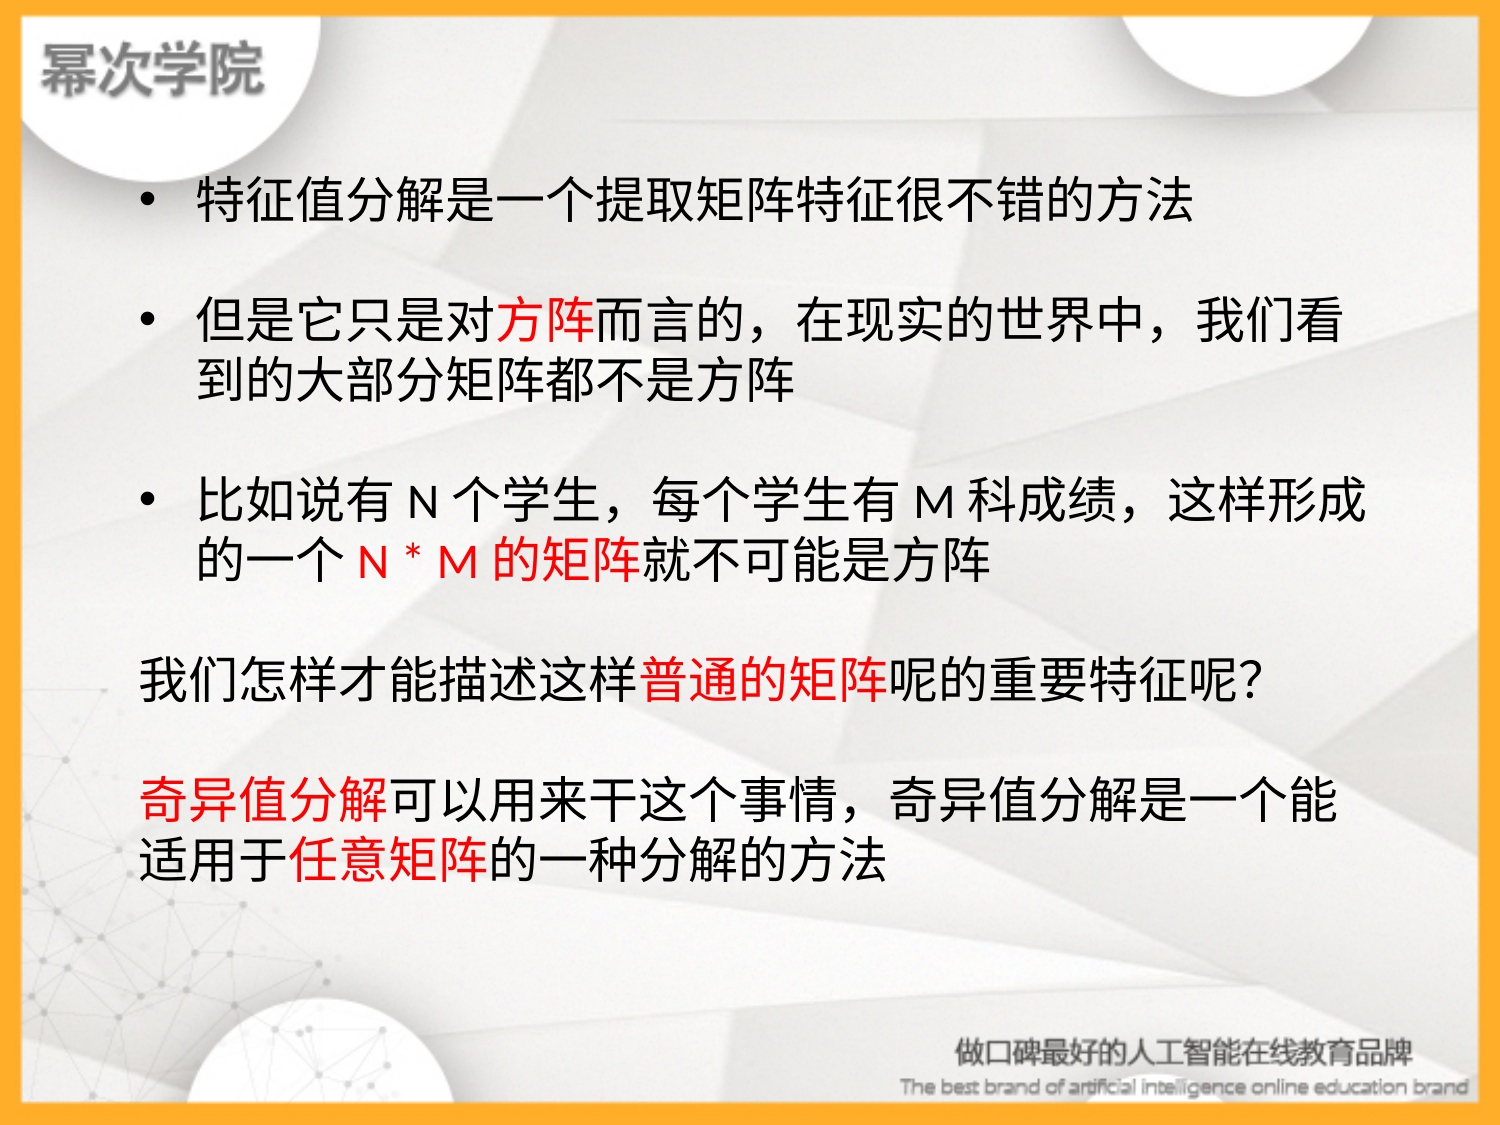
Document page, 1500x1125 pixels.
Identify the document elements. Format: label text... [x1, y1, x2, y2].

picture [0, 0, 1500, 1125]
text_box 特征值分解是一个提取矩阵特征很不错的方法 但是它只是对方阵而言的，在现实的世界中，我们看到的大部分矩阵都不是方阵 比如说有N个学生，每个学生有M科成绩，这样形成的一个N * M的矩阵就不可能是方阵 我们怎样才能描述这样普通的矩阵呢的重要特征呢？ 奇异值分解可以用来干这个事情，奇异值分解是一个能适用于任意矩阵的一种分解的方法 [123, 160, 1390, 956]
